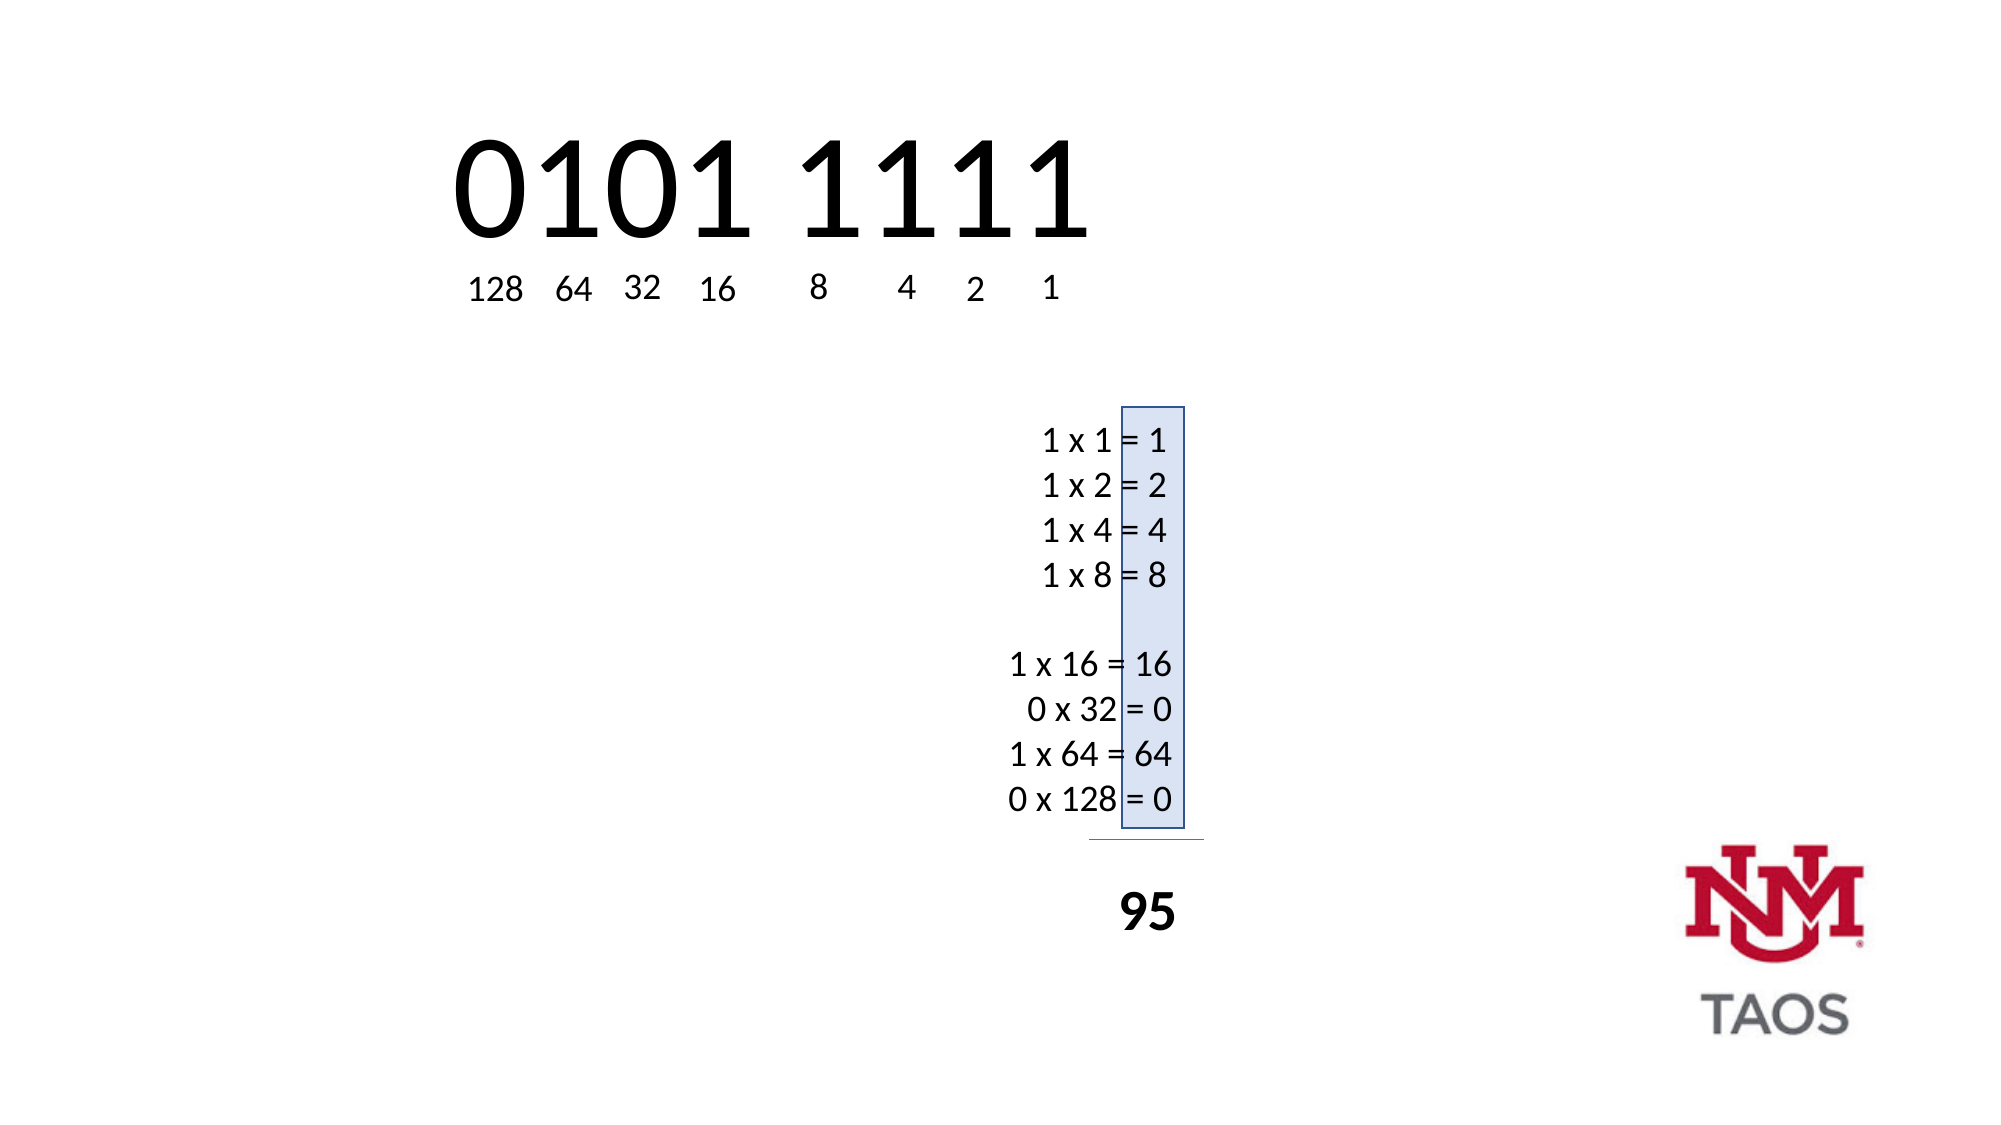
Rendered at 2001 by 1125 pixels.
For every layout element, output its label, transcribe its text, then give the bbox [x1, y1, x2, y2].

text_box 95 [1103, 864, 1199, 949]
text_box 1 x 1 = 1 1 x 2 = 2 1 x 4 = 4 1 x 8 = 8 [1026, 407, 1185, 602]
text_box [1121, 602, 1185, 631]
text_box 16 [683, 256, 753, 317]
picture [1650, 815, 1900, 1065]
text_box 128 [452, 256, 539, 317]
text_box 1 [1026, 254, 1076, 315]
text_box 1 x 16 = 16 0 x 32 = 0 1 x 64 = 64 0 x 128 = 0 [990, 631, 1187, 827]
text_box 32 [608, 254, 678, 315]
text_box 64 [539, 256, 609, 317]
text_box 8 [794, 254, 845, 315]
list 0101 1111 [437, 100, 1248, 286]
text_box 4 [882, 254, 933, 315]
text_box 2 [951, 256, 1001, 317]
